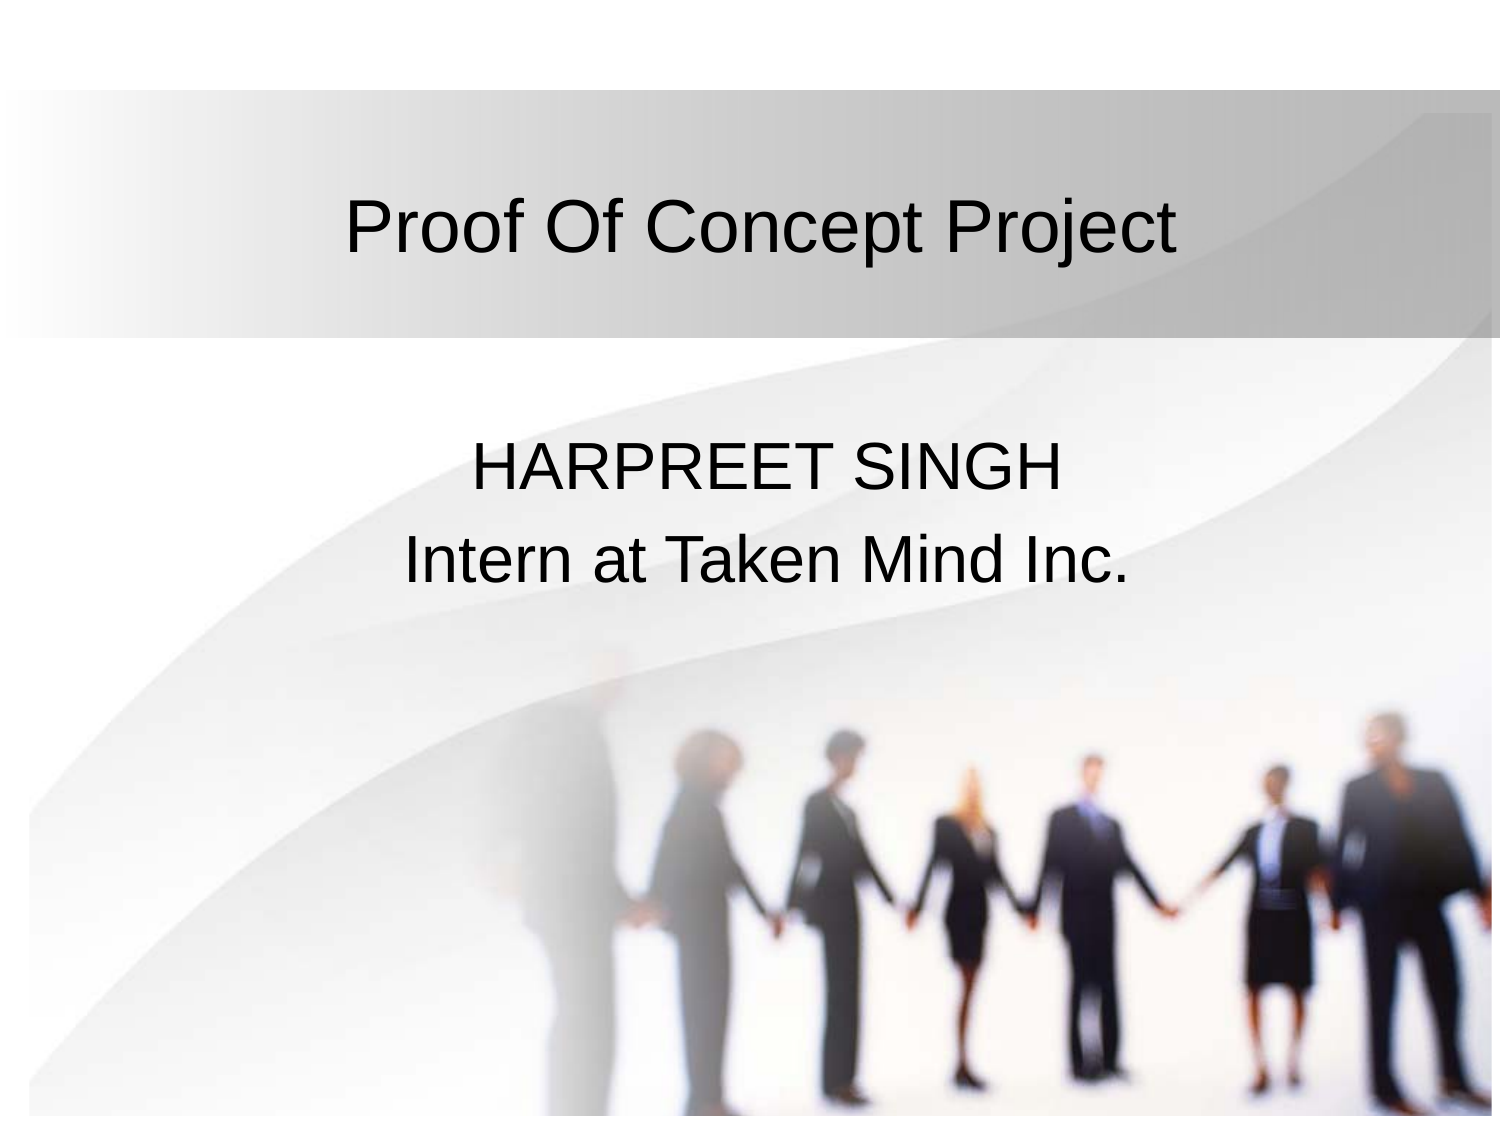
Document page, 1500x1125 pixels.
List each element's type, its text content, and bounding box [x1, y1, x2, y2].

subtitle HARPREET SINGH Intern at Taken Mind Inc. [312, 408, 1223, 610]
title Proof Of Concept Project [123, 101, 1400, 344]
picture [29, 338, 1492, 1116]
